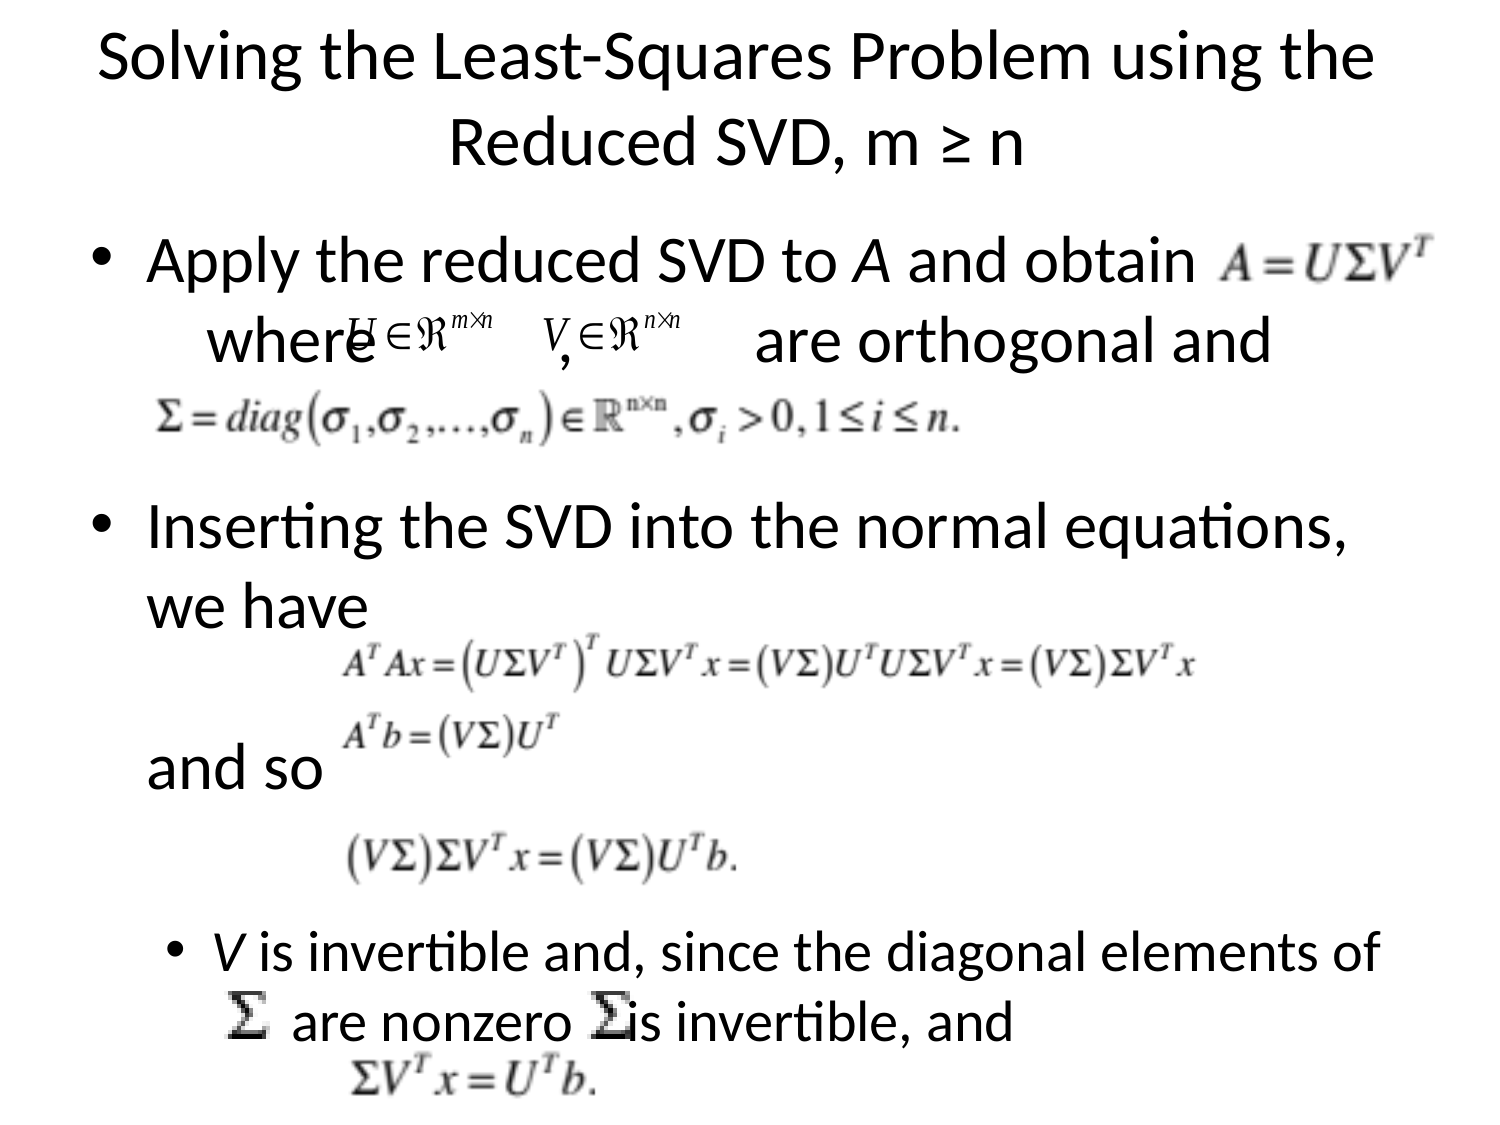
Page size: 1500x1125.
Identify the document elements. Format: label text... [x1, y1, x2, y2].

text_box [151, 381, 961, 451]
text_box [343, 823, 737, 889]
title Solving the Least-Squares Problem using the Reduced SVD, m ≥ n [62, 0, 1413, 188]
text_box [343, 1043, 596, 1102]
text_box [337, 626, 1198, 764]
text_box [343, 298, 501, 362]
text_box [539, 298, 688, 362]
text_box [215, 983, 272, 1044]
list Apply the reduced SVD to A and obtain where , are orthogonal and Inserting the SVD into the normal equations, we have and so V is invertible and, since the diagonal elements of are nonzero is invertible, and [75, 207, 1425, 1082]
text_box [579, 983, 636, 1044]
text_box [1211, 224, 1438, 289]
